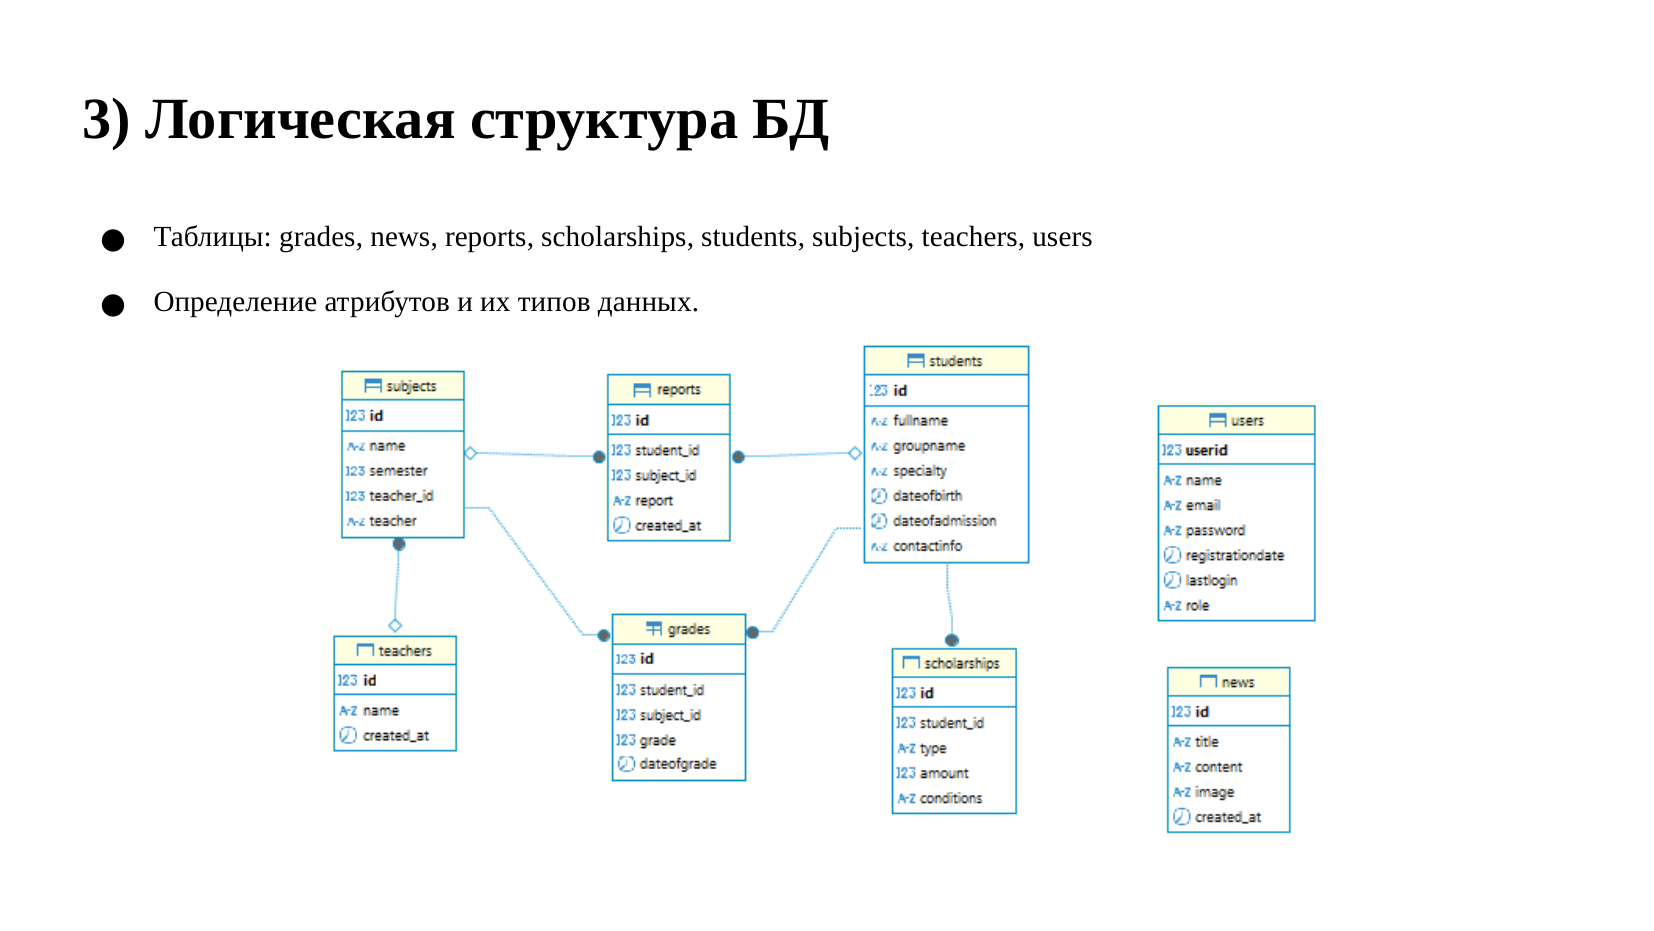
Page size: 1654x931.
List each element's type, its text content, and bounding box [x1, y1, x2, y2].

text_box 3) Логическая структура БД [82, 37, 1571, 193]
picture [232, 335, 1366, 921]
text_box Таблицы: grades, news, reports, scholarships, students, subjects, teachers, users Определение атрибутов и их типов данных. [82, 217, 1571, 857]
